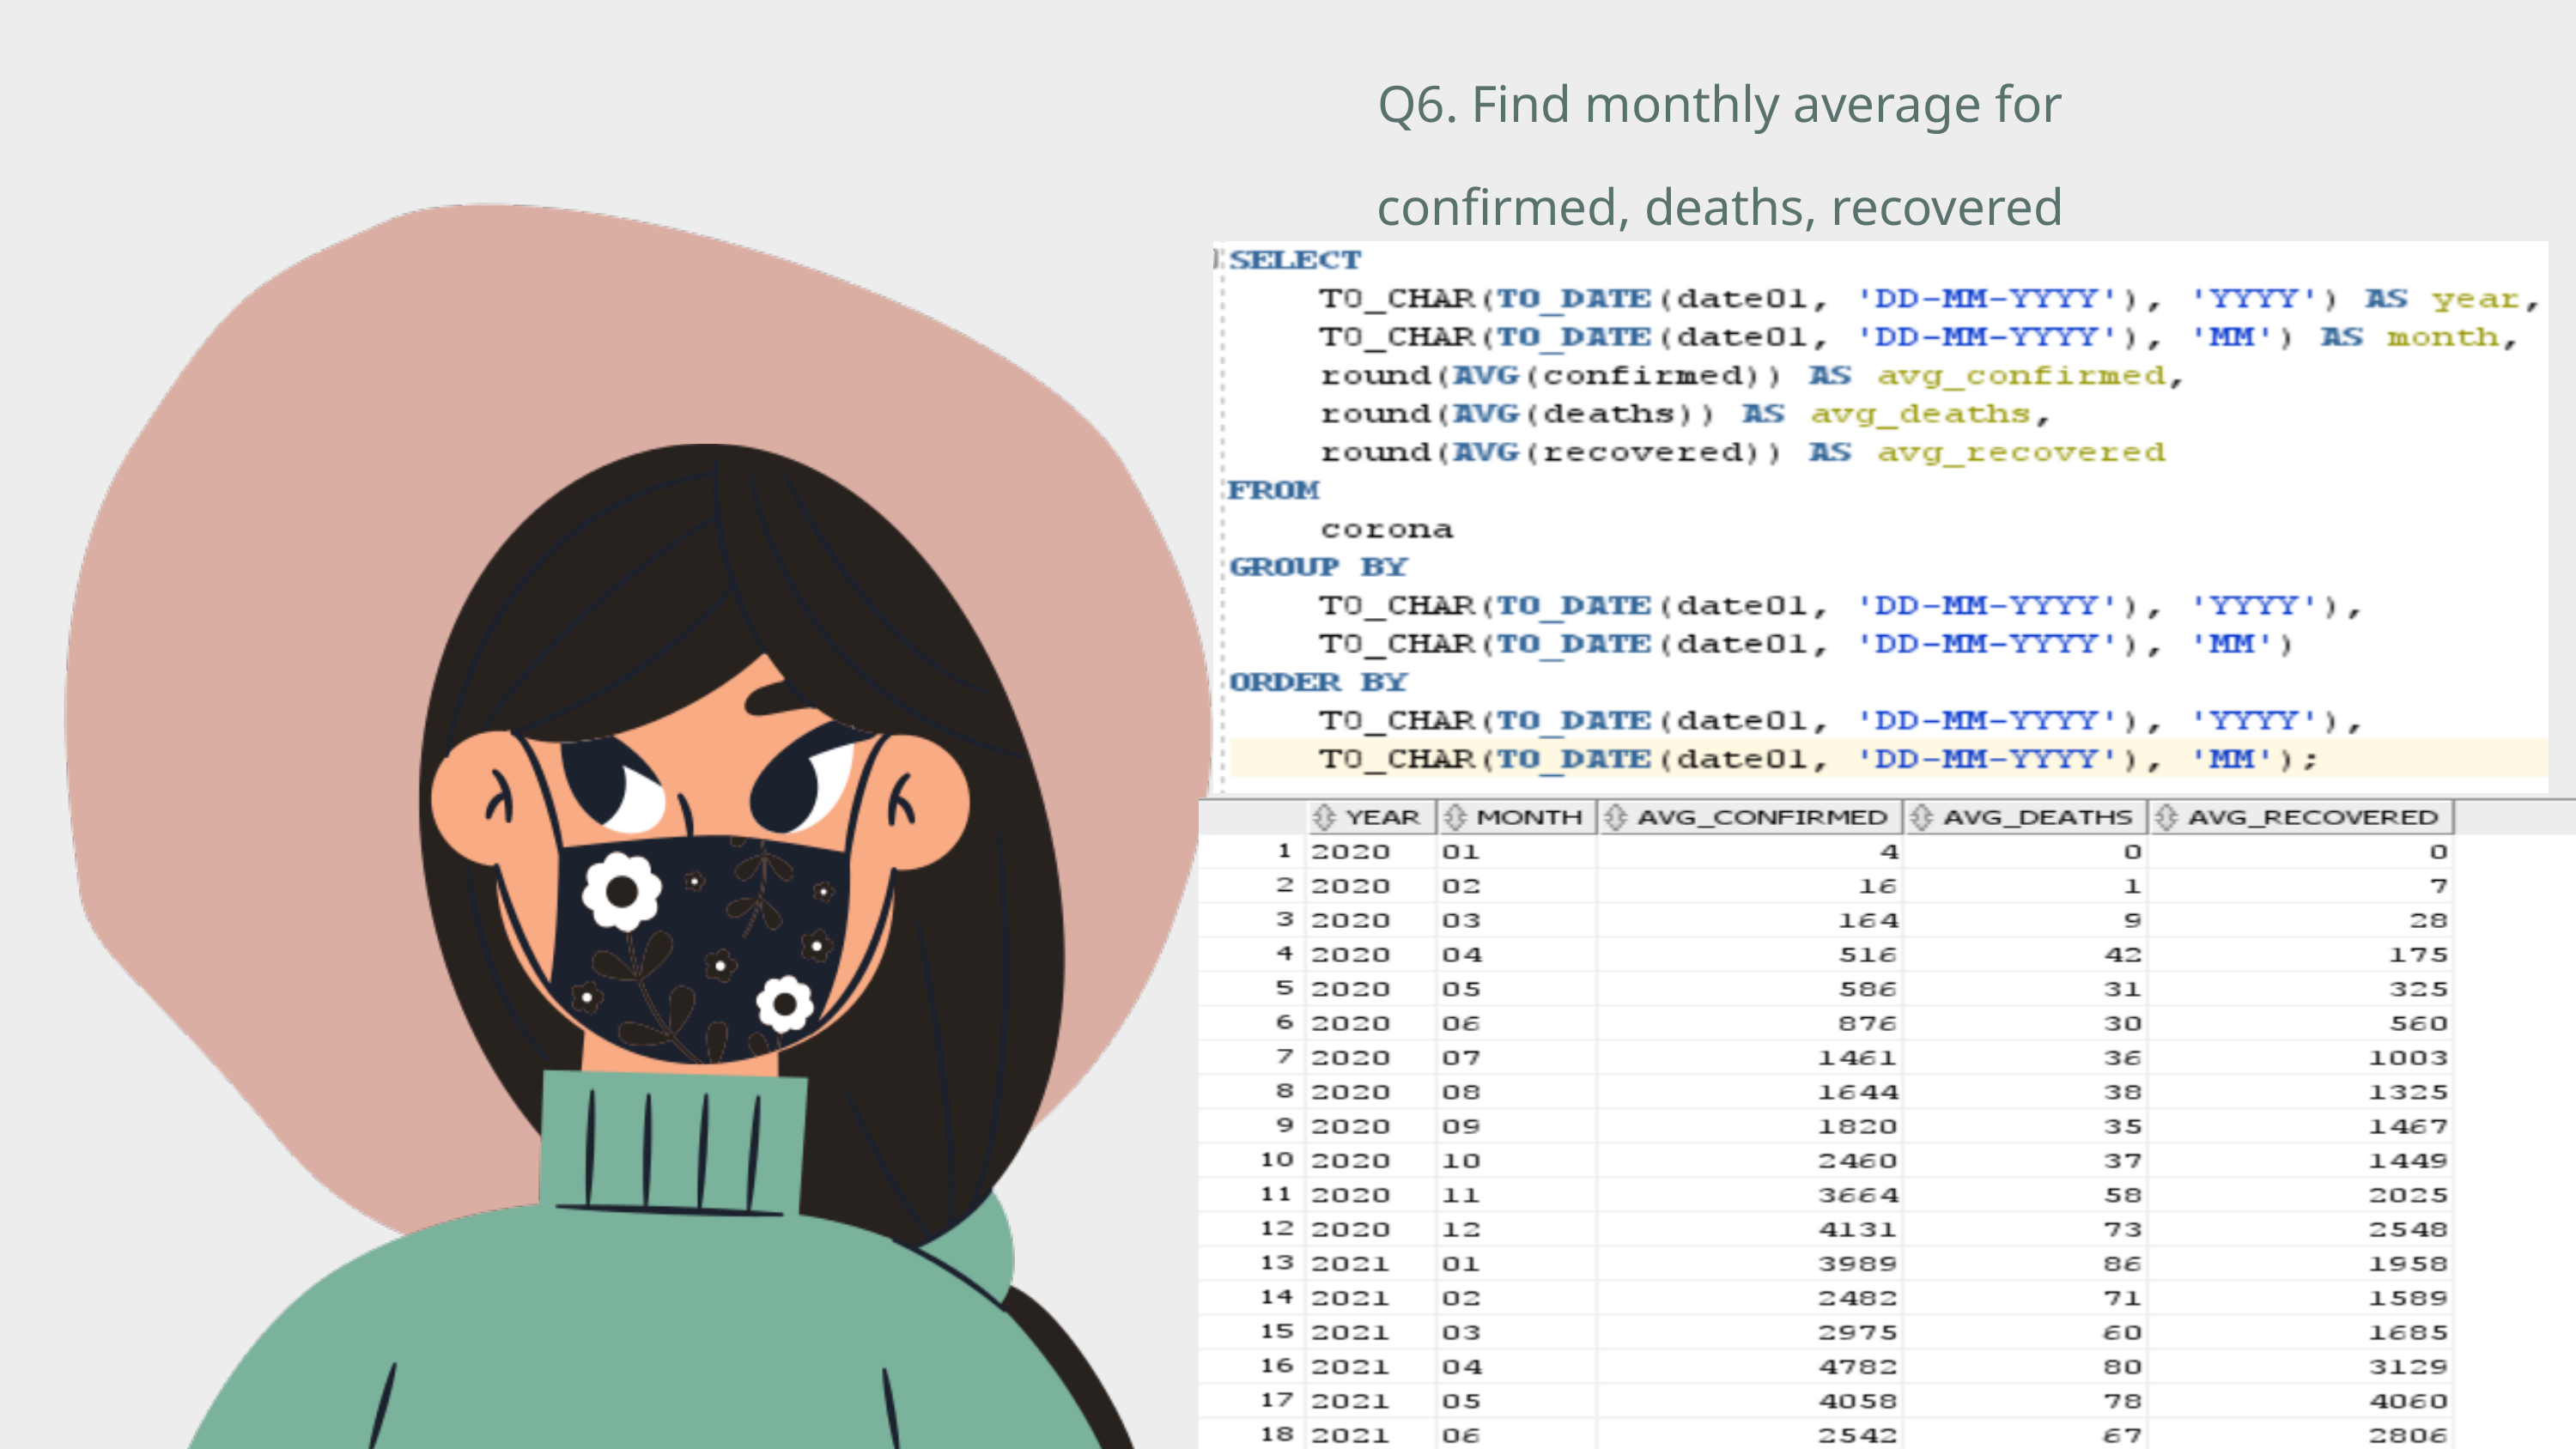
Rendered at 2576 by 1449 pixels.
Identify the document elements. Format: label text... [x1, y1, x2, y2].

text_box Q6. Find monthly average for confirmed, deaths, recovered [1307, 28, 2134, 236]
picture [1199, 797, 2576, 1449]
text_box [186, 444, 1137, 1449]
picture [1212, 241, 2549, 793]
text_box [33, 157, 1235, 1313]
